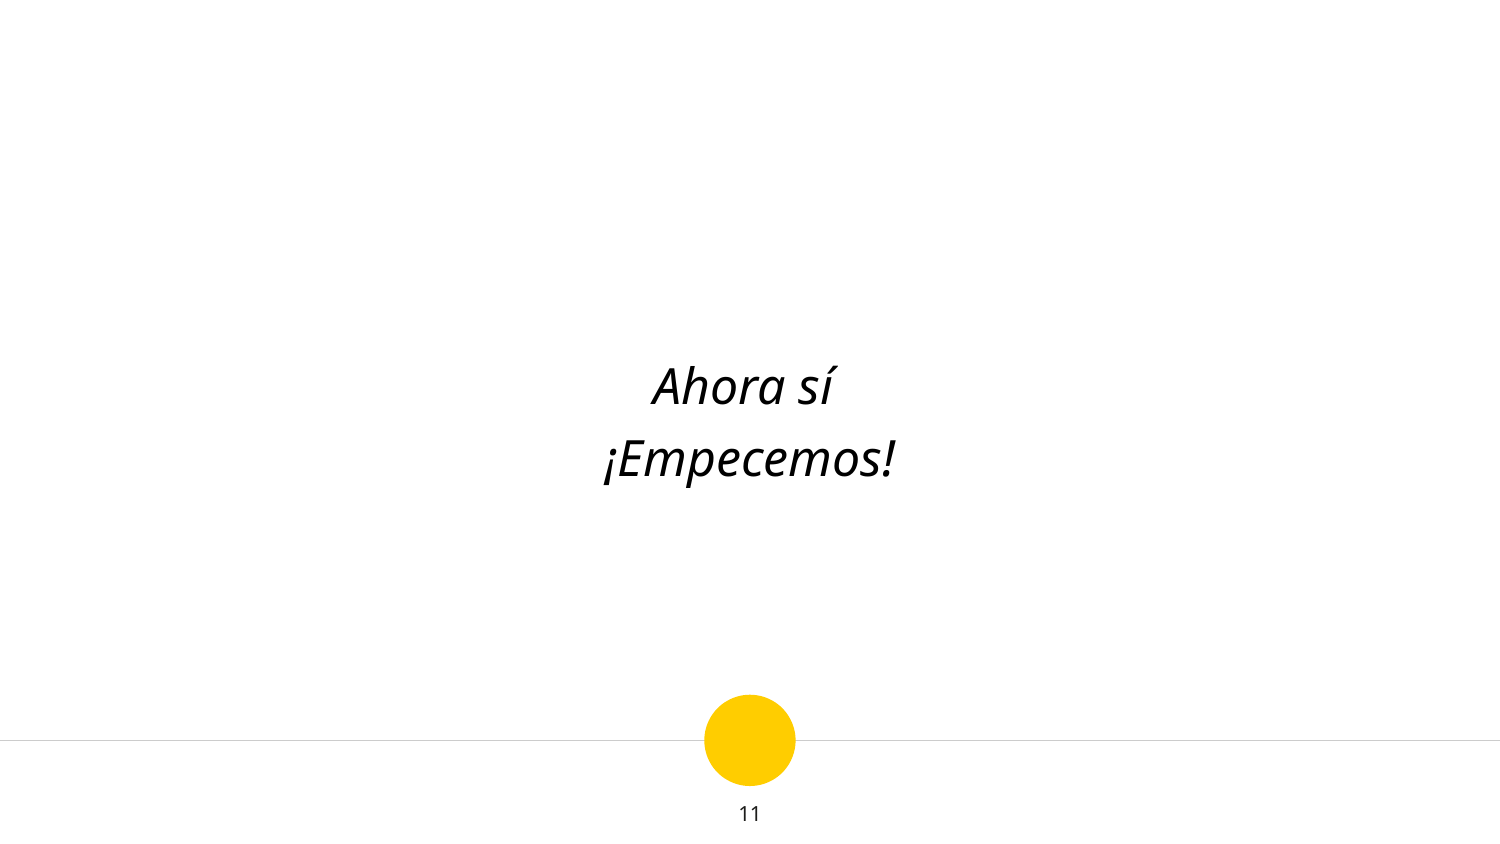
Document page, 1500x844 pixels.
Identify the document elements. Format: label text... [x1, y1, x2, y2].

text_box Ahora sí ¡Empecemos! [345, 367, 1155, 502]
slide_number 11 [705, 786, 795, 844]
